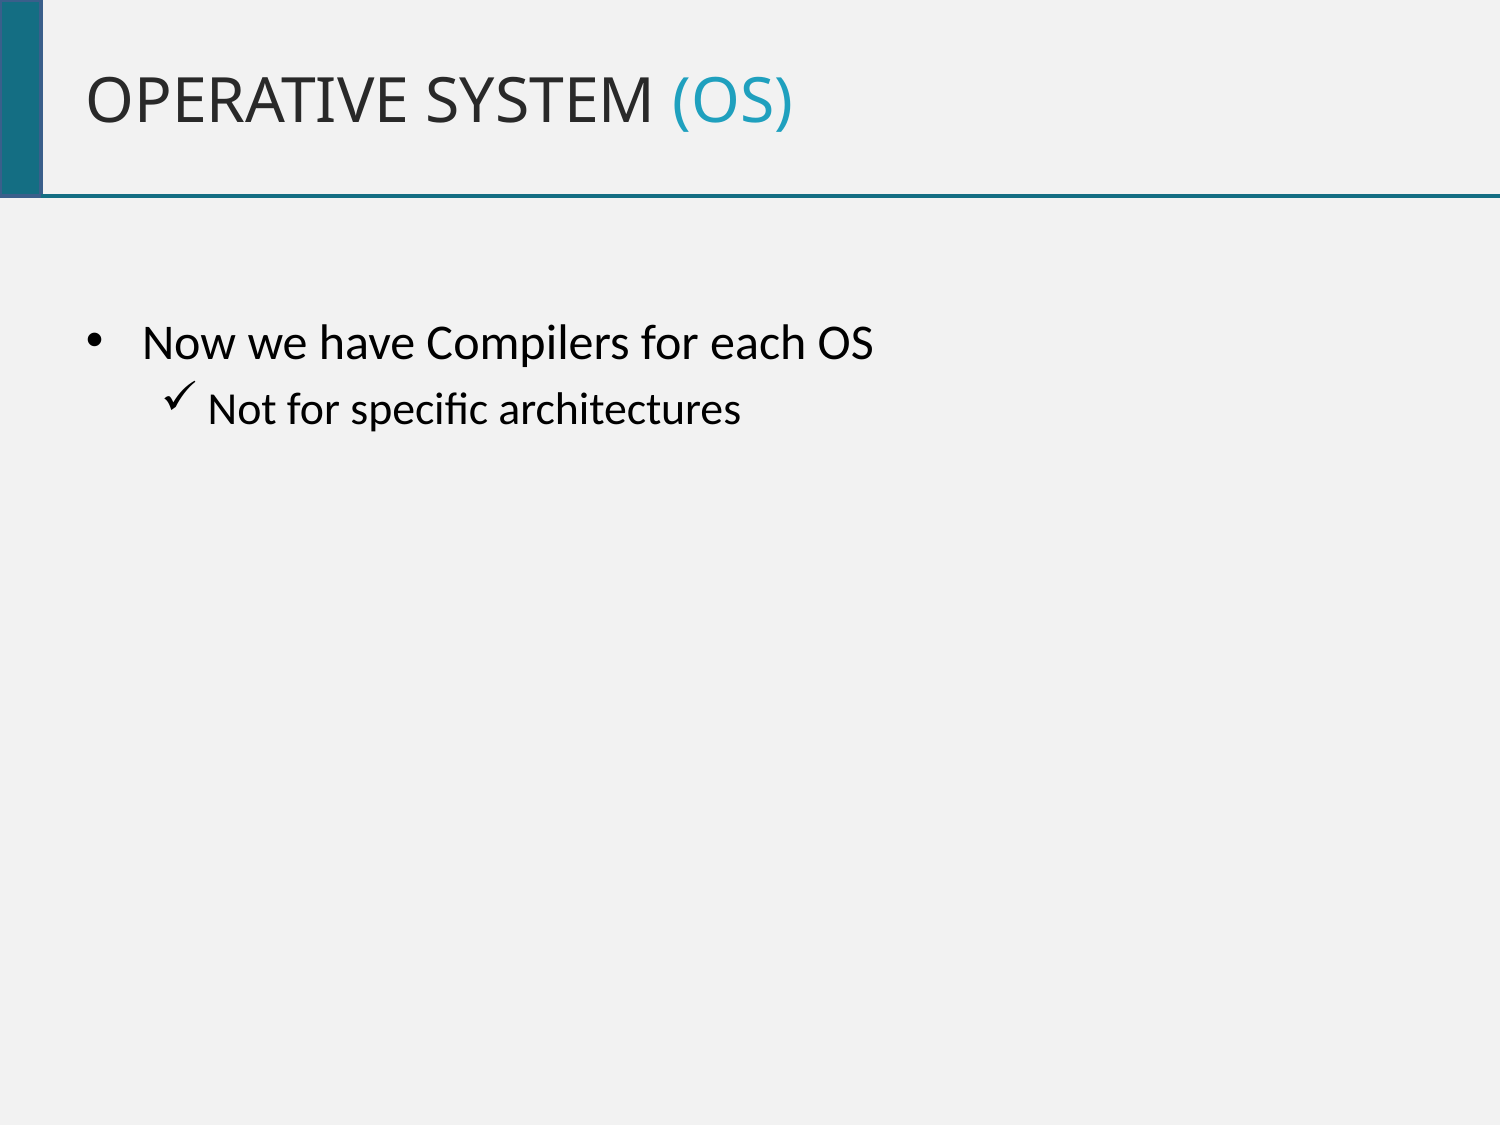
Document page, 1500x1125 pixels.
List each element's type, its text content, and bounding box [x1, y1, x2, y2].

list Now we have Compilers for each OS Not for specific architectures [70, 231, 1430, 1088]
text_box [0, 0, 43, 198]
text_box Operative system (oS) [70, 0, 1294, 195]
